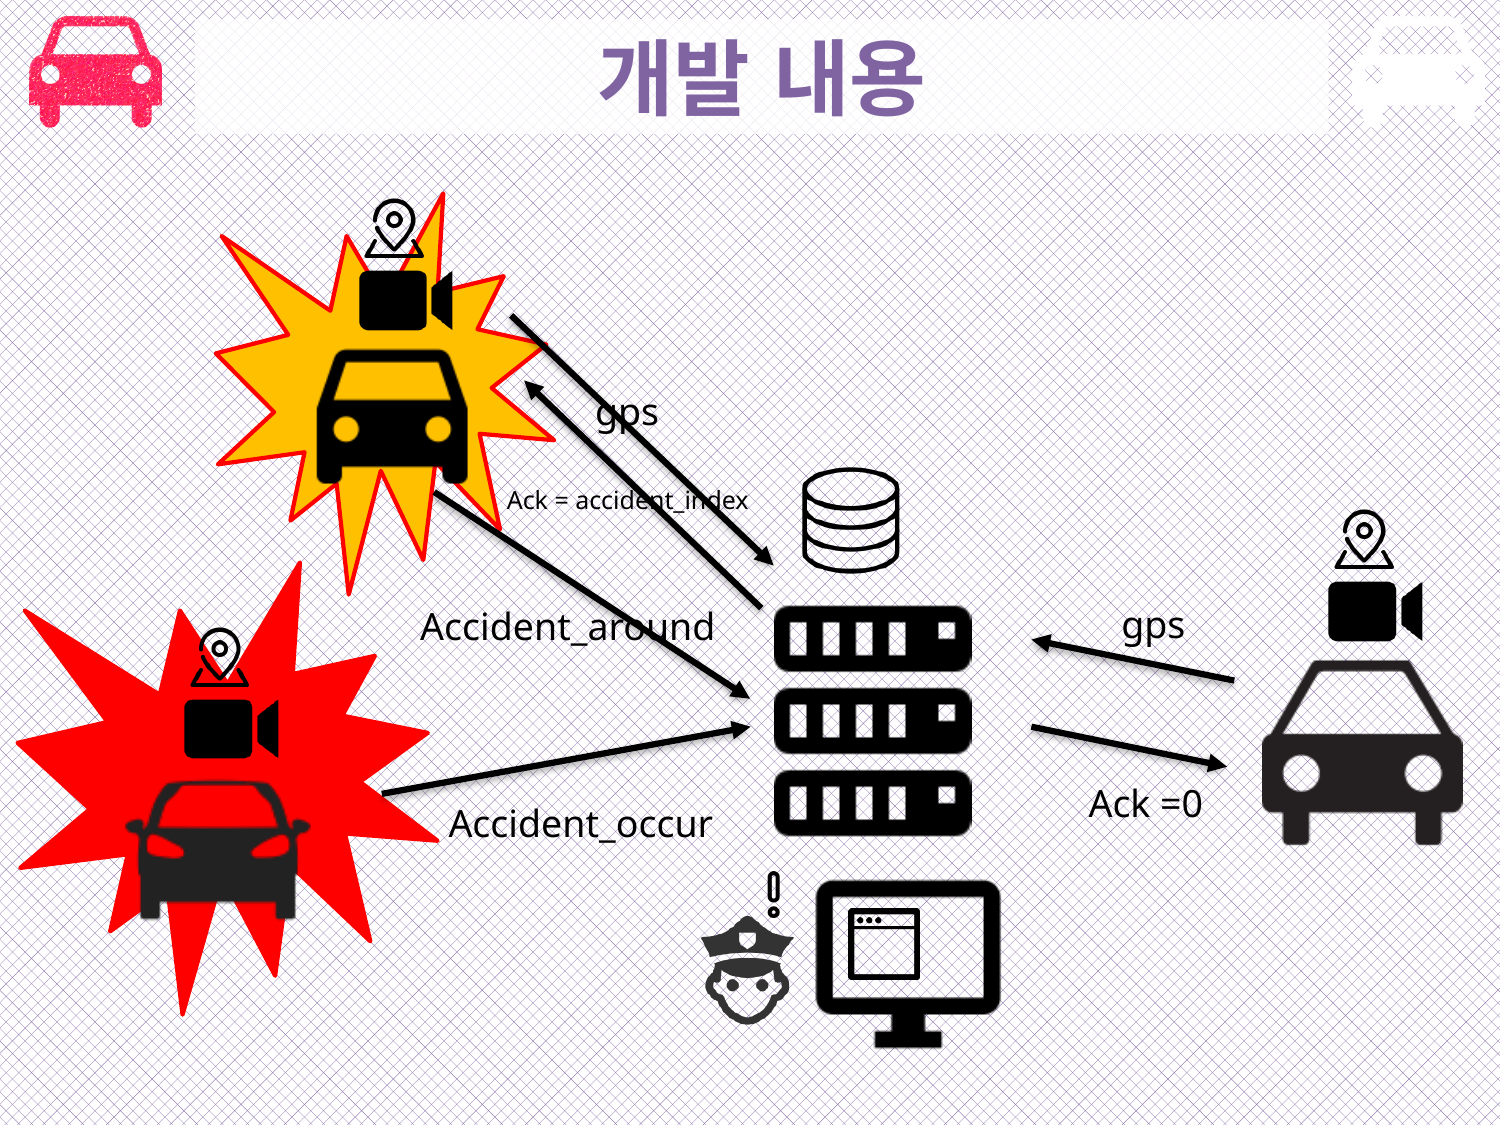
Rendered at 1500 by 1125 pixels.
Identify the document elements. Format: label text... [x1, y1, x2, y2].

text_box [18, 818, 76, 871]
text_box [1031, 726, 1228, 834]
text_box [81, 622, 356, 988]
picture [29, 4, 163, 138]
text_box [15, 727, 76, 800]
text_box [493, 380, 763, 609]
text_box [692, 864, 1009, 1066]
text_box [361, 653, 377, 686]
text_box [262, 560, 303, 621]
text_box [400, 517, 428, 563]
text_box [774, 462, 972, 854]
text_box [23, 608, 76, 684]
text_box [178, 997, 190, 1017]
text_box [338, 517, 371, 597]
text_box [510, 315, 774, 566]
text_box [496, 274, 506, 297]
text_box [433, 491, 751, 699]
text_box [291, 194, 493, 509]
text_box [496, 331, 505, 378]
text_box [175, 608, 190, 621]
text_box 개발 내용 [194, 19, 1329, 134]
text_box [361, 717, 400, 839]
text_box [381, 726, 751, 854]
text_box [1262, 505, 1463, 854]
text_box Accident_around [405, 595, 428, 656]
text_box [361, 892, 373, 944]
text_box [1031, 593, 1235, 681]
picture [1352, 4, 1486, 138]
text_box [213, 234, 286, 467]
text_box [288, 515, 299, 523]
